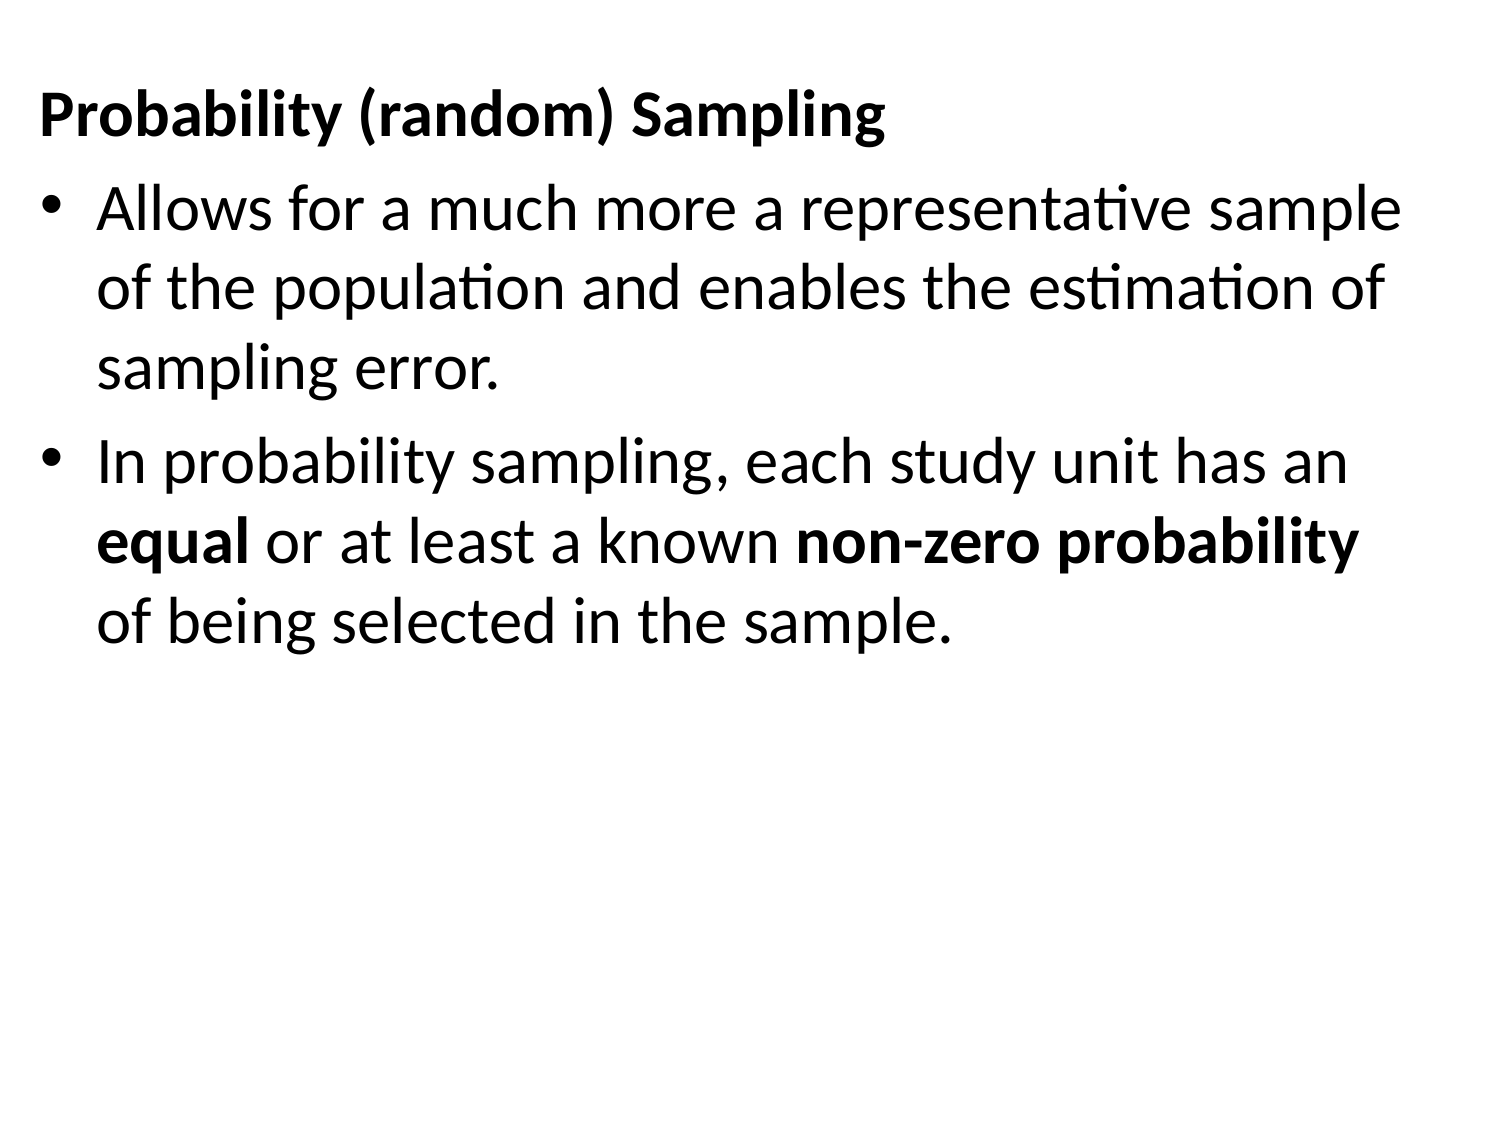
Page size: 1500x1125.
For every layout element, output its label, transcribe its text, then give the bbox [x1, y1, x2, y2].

list Probability (random) Sampling Allows for a much more a representative sample of the population and enables the estimation of sampling error. In probability sampling, each study unit has an equal or at least a known non-zero probability of being selected in the sample. [24, 62, 1426, 1006]
